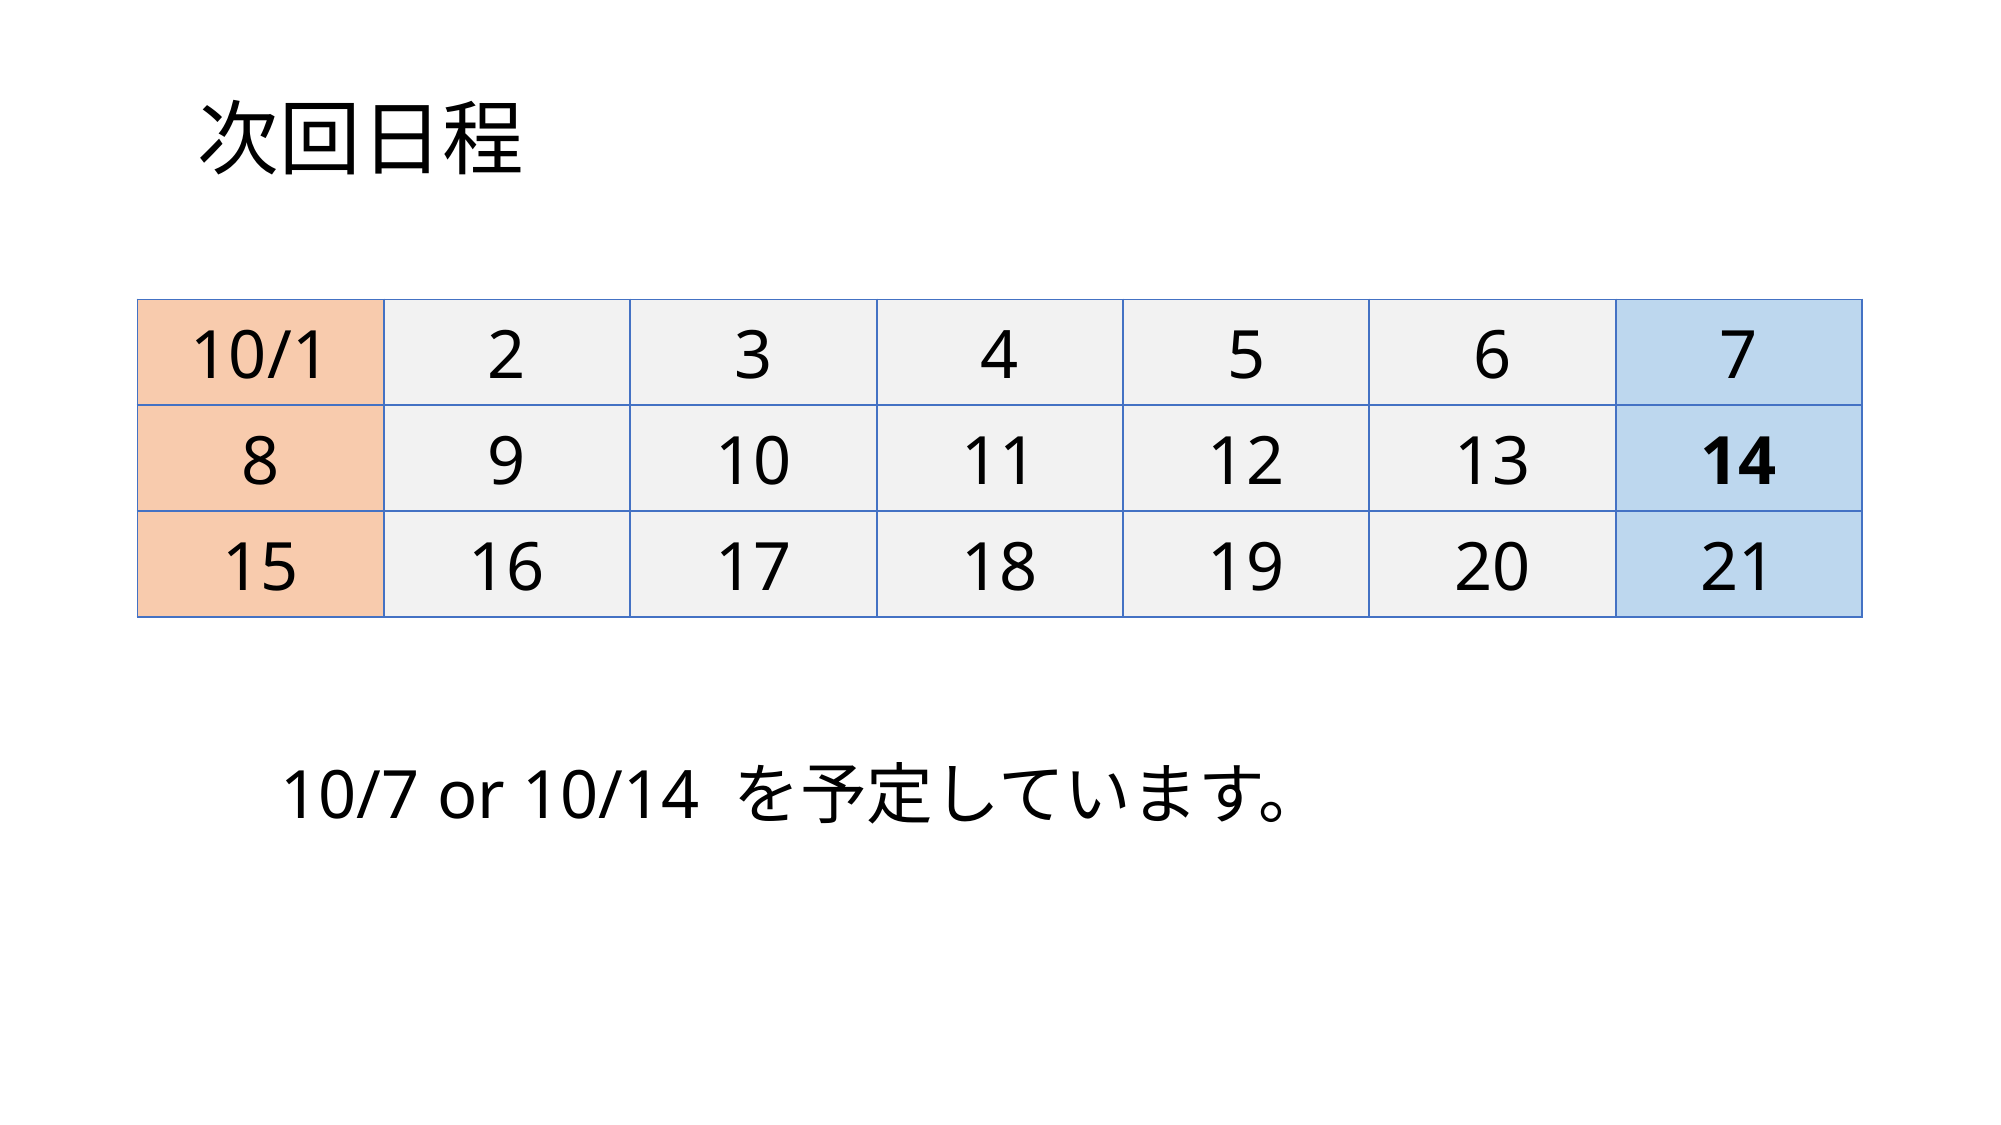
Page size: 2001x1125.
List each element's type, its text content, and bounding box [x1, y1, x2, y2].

table_cell 11 [878, 406, 1122, 510]
table_cell 16 [385, 512, 629, 616]
table_header 7 [1617, 300, 1861, 404]
table_cell 15 [138, 512, 383, 616]
table_header 4 [878, 300, 1122, 404]
table_cell 13 [1370, 406, 1615, 510]
table_header 5 [1124, 300, 1368, 404]
table_cell 14 [1617, 406, 1861, 510]
table_cell 8 [138, 406, 383, 510]
table_header 2 [385, 300, 629, 404]
table_cell 10 [631, 406, 876, 510]
table_cell 20 [1370, 512, 1615, 616]
text_box 10/7 or 10/14 を予定しています。 [265, 744, 1792, 840]
table_header 3 [631, 300, 876, 404]
table_cell 12 [1124, 406, 1368, 510]
table_cell 9 [385, 406, 629, 510]
table_cell 21 [1617, 512, 1861, 616]
table_cell 18 [878, 512, 1122, 616]
table_cell 19 [1124, 512, 1368, 616]
title 次回日程 [183, 90, 1851, 194]
table_header 6 [1370, 300, 1615, 404]
table_header 10/1 [138, 300, 383, 404]
table_cell 17 [631, 512, 876, 616]
